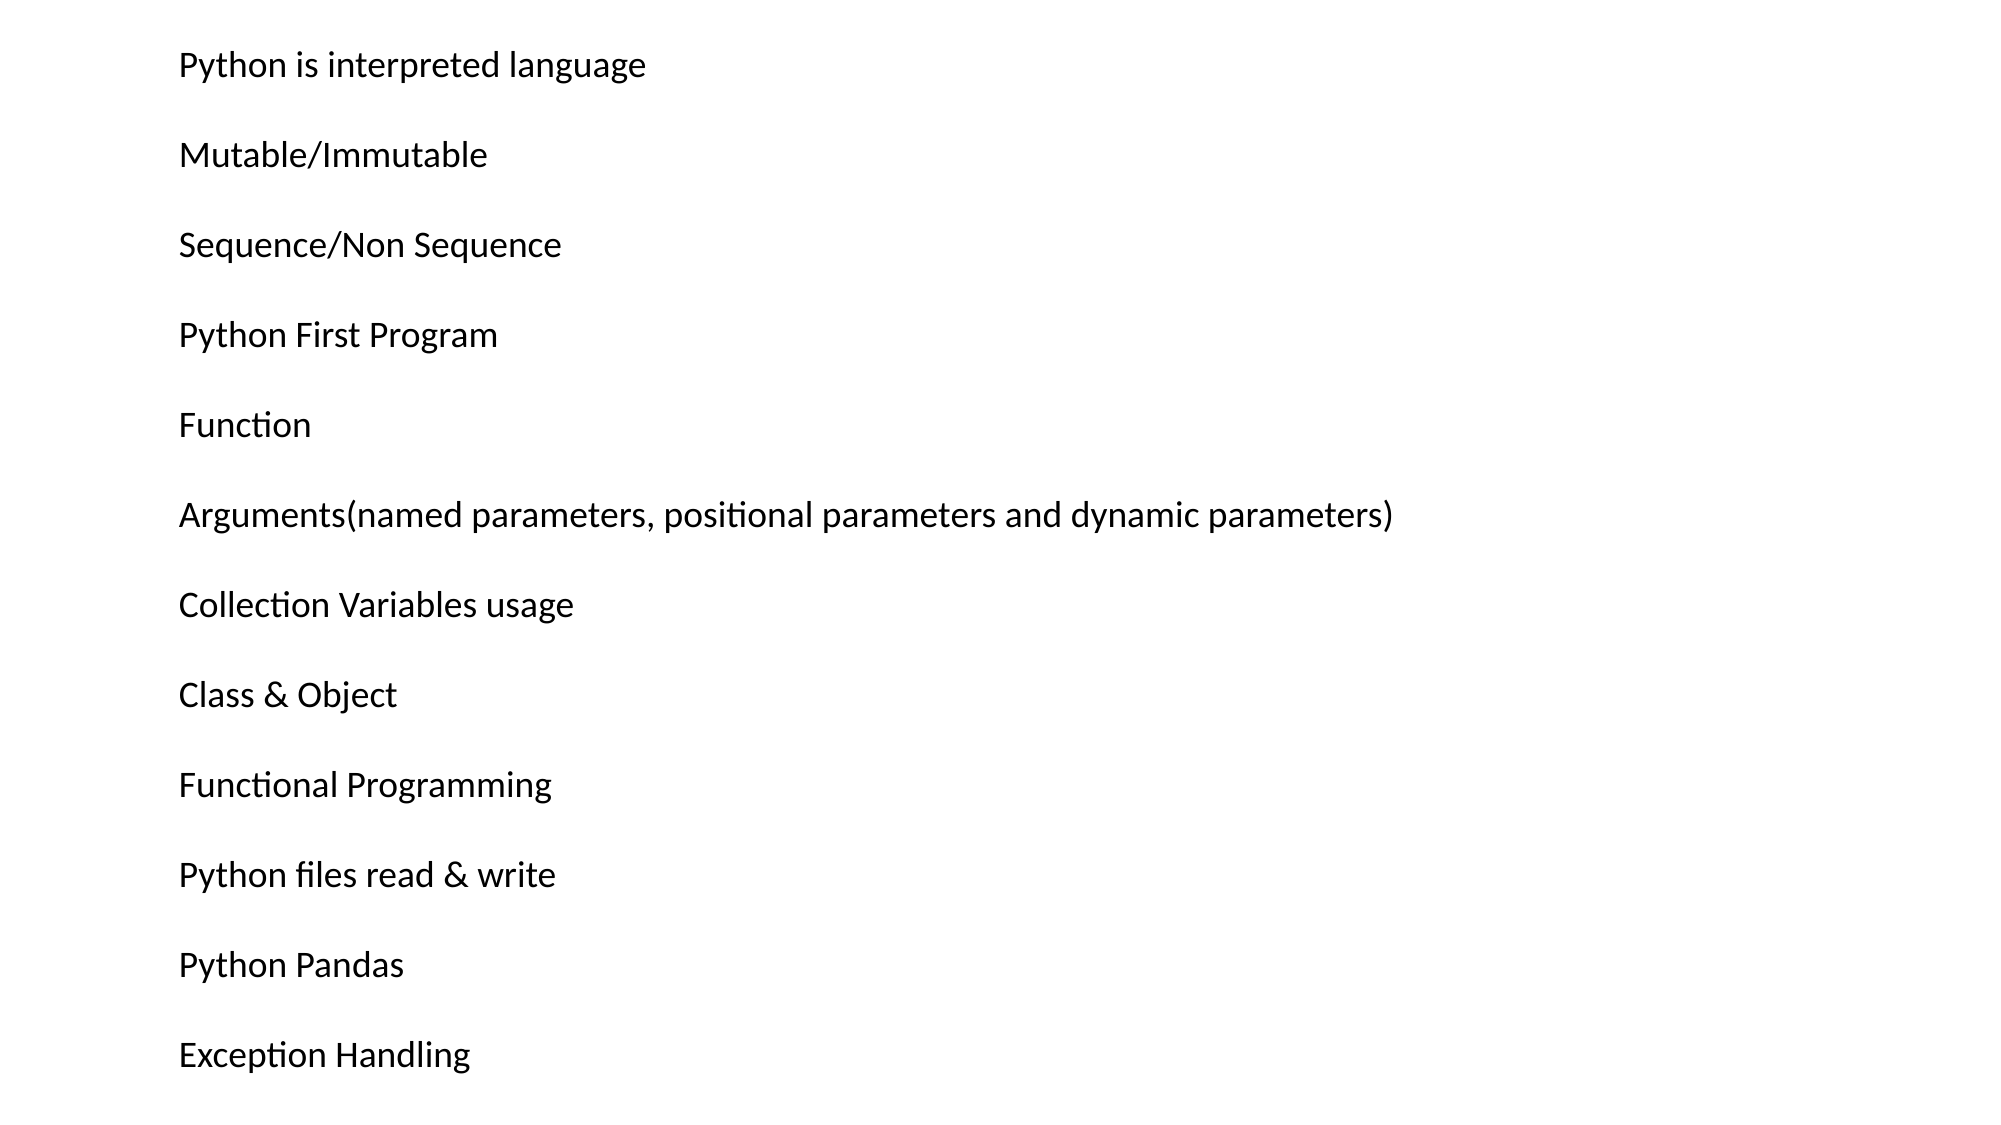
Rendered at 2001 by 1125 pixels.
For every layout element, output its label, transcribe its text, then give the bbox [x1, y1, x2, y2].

text_box Python is interpreted language Mutable/Immutable Sequence/Non Sequence Python First Program Function Arguments(named parameters, positional parameters and dynamic parameters) Collection Variables usage Class & Object Functional Programming Python files read & write Python Pandas Exception Handling [164, 32, 1519, 1125]
